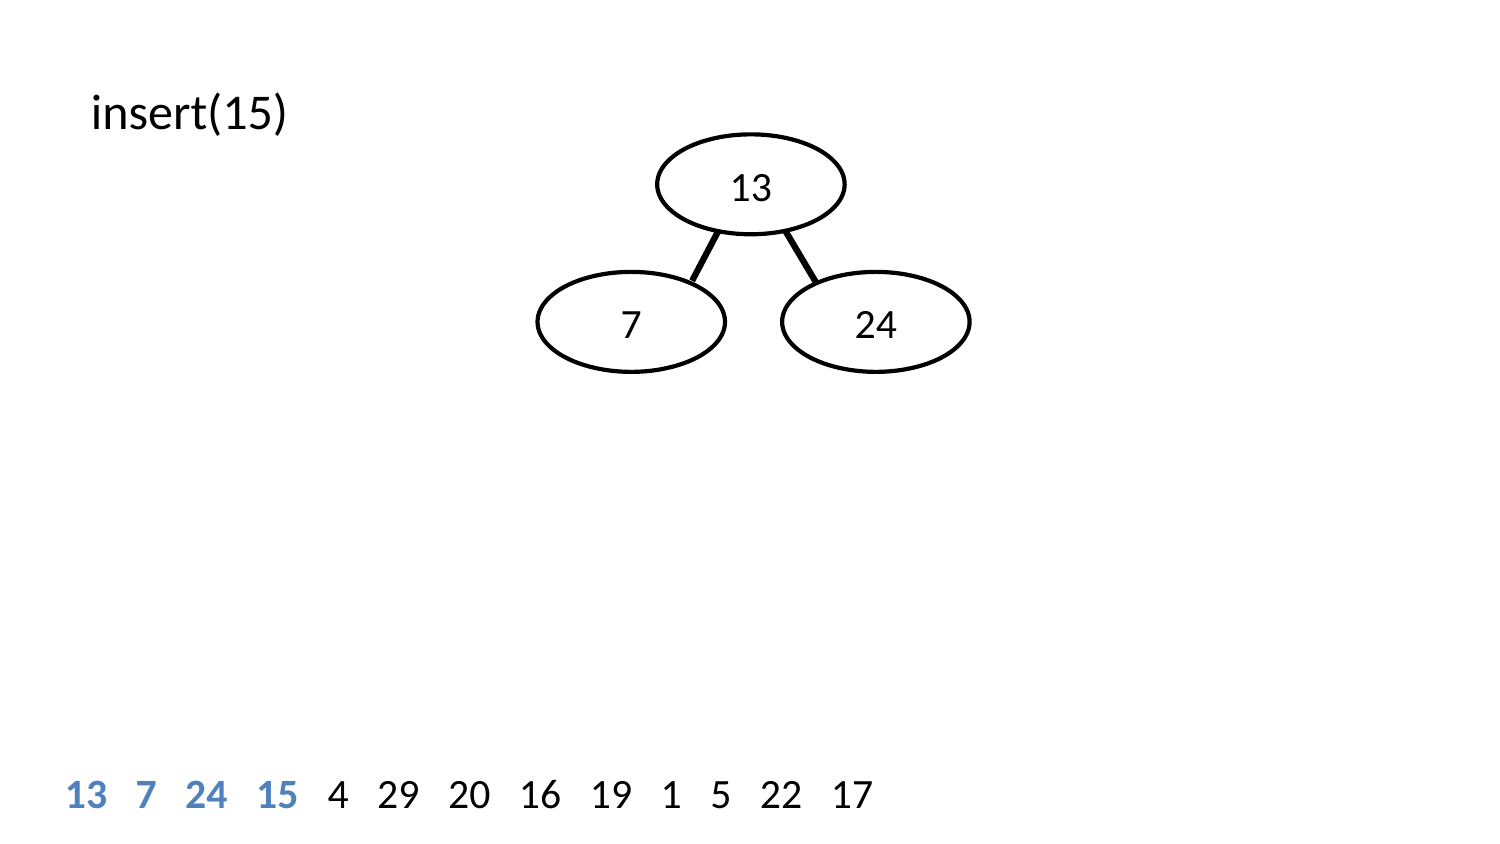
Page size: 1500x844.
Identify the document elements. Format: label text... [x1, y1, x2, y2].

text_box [691, 228, 720, 282]
text_box insert(15) [76, 71, 304, 147]
text_box 24 [780, 269, 972, 374]
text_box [781, 225, 818, 285]
text_box 7 [535, 269, 728, 374]
text_box 13 [655, 132, 847, 237]
text_box 13 7 24 15 4 29 20 16 19 1 5 22 17 [50, 759, 1425, 825]
